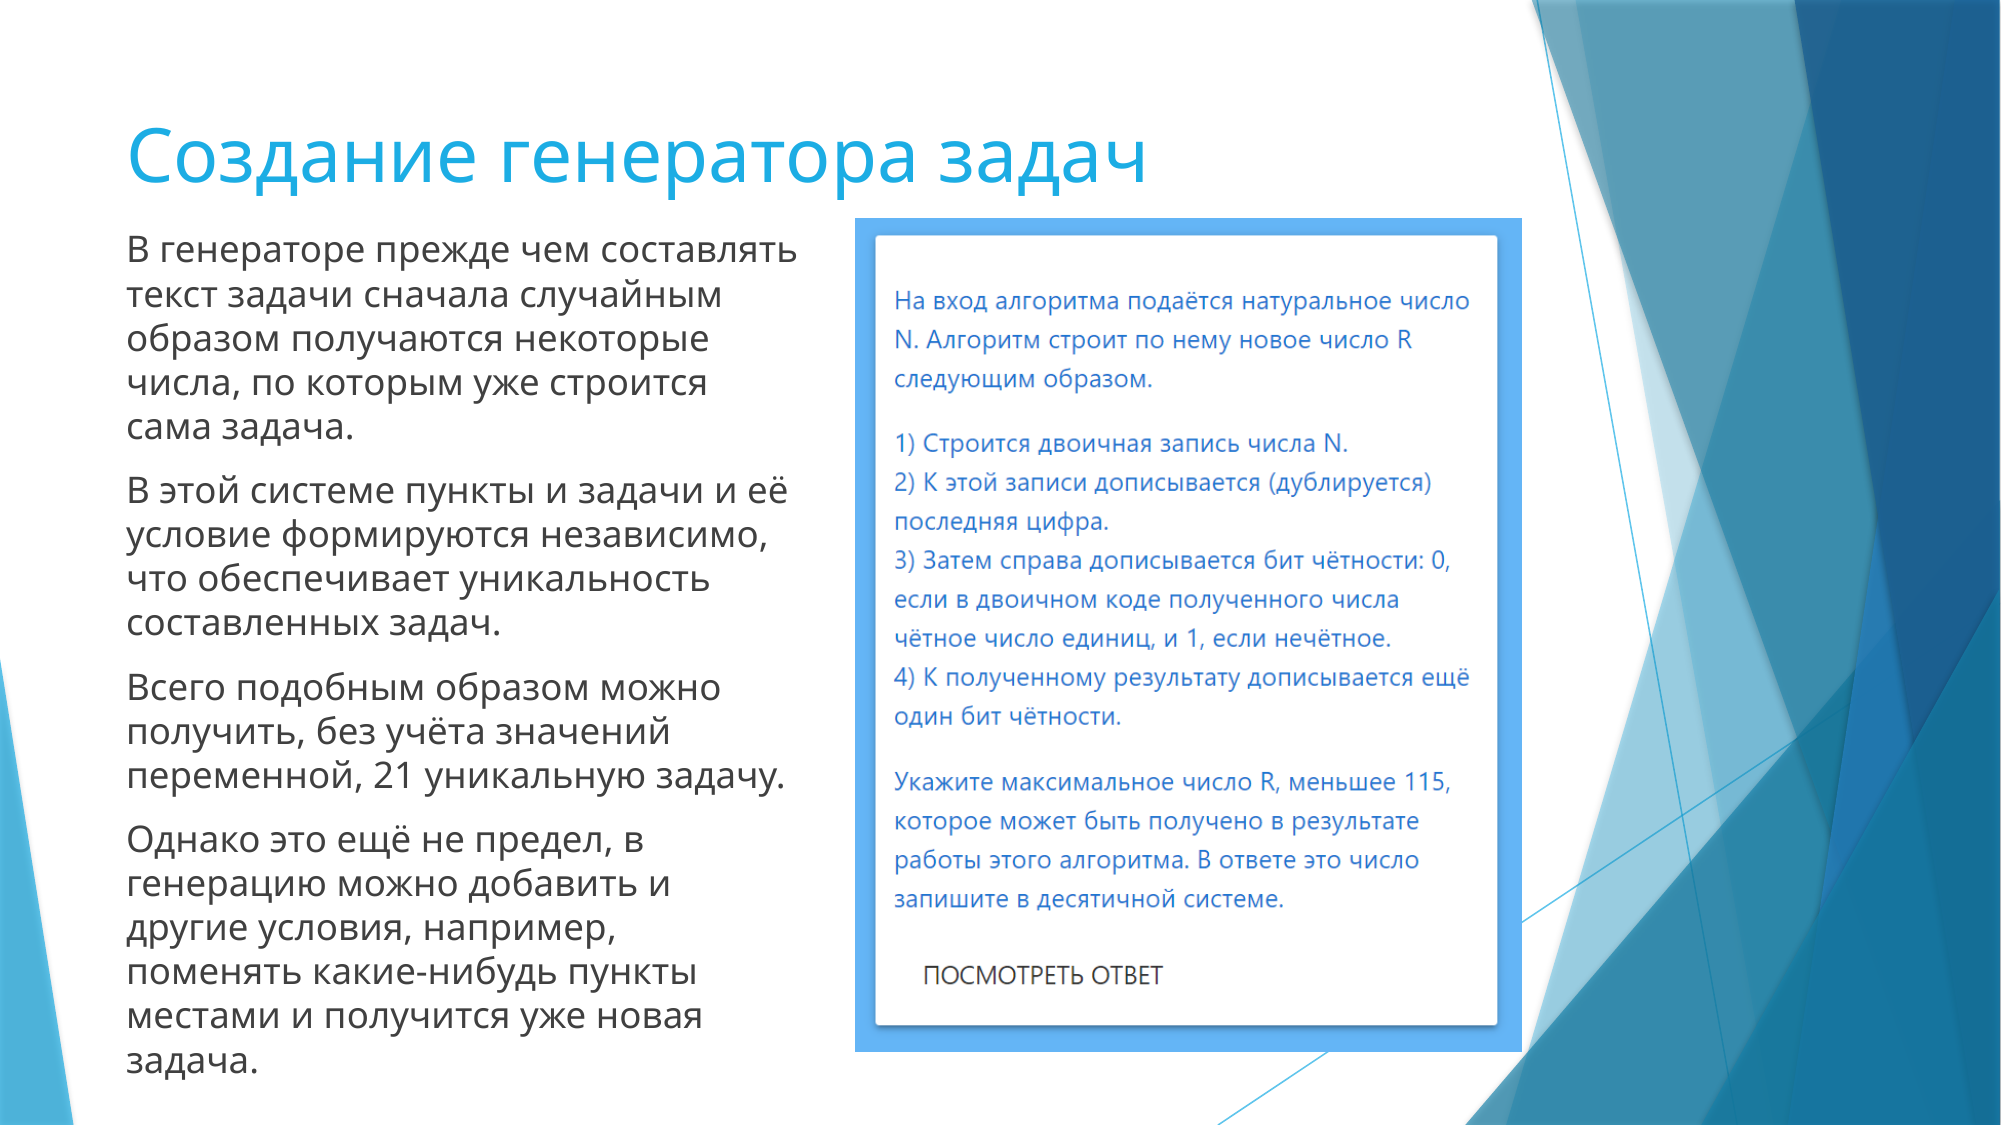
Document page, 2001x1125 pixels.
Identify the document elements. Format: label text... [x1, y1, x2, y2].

list В генераторе прежде чем составлять текст задачи сначала случайным образом получаются некоторые числа, по которым уже строится сама задача. В этой системе пункты и задачи и её условие формируются независимо, что обеспечивает уникальность составленных задач. Всего подобным образом можно получить, без учёта значений переменной, 21 уникальную задачу. Однако это ещё не предел, в генерацию можно добавить и другие условия, например, поменять какие-нибудь пункты местами и получится уже новая задача. [111, 218, 816, 1125]
picture [855, 218, 1522, 1052]
title Создание генератора задач [111, 99, 1522, 317]
